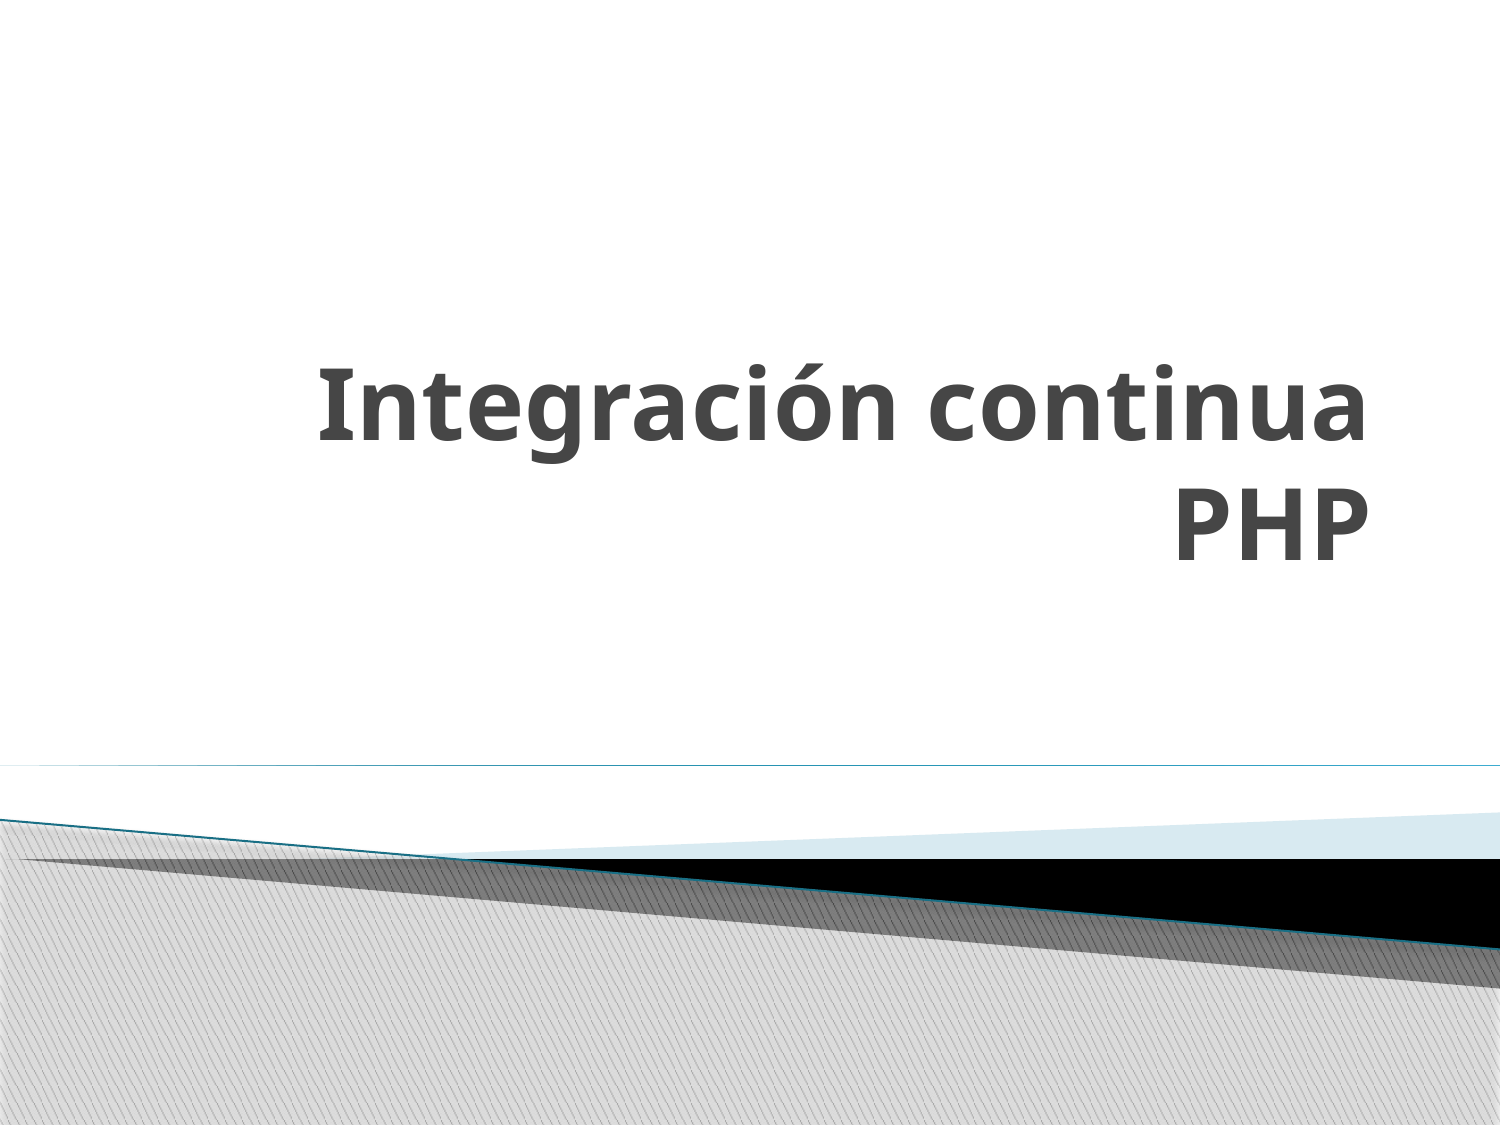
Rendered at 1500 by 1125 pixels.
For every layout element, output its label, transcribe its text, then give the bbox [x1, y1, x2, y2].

picture [5, 859, 1500, 989]
title Integración continua PHP [112, 287, 1388, 588]
